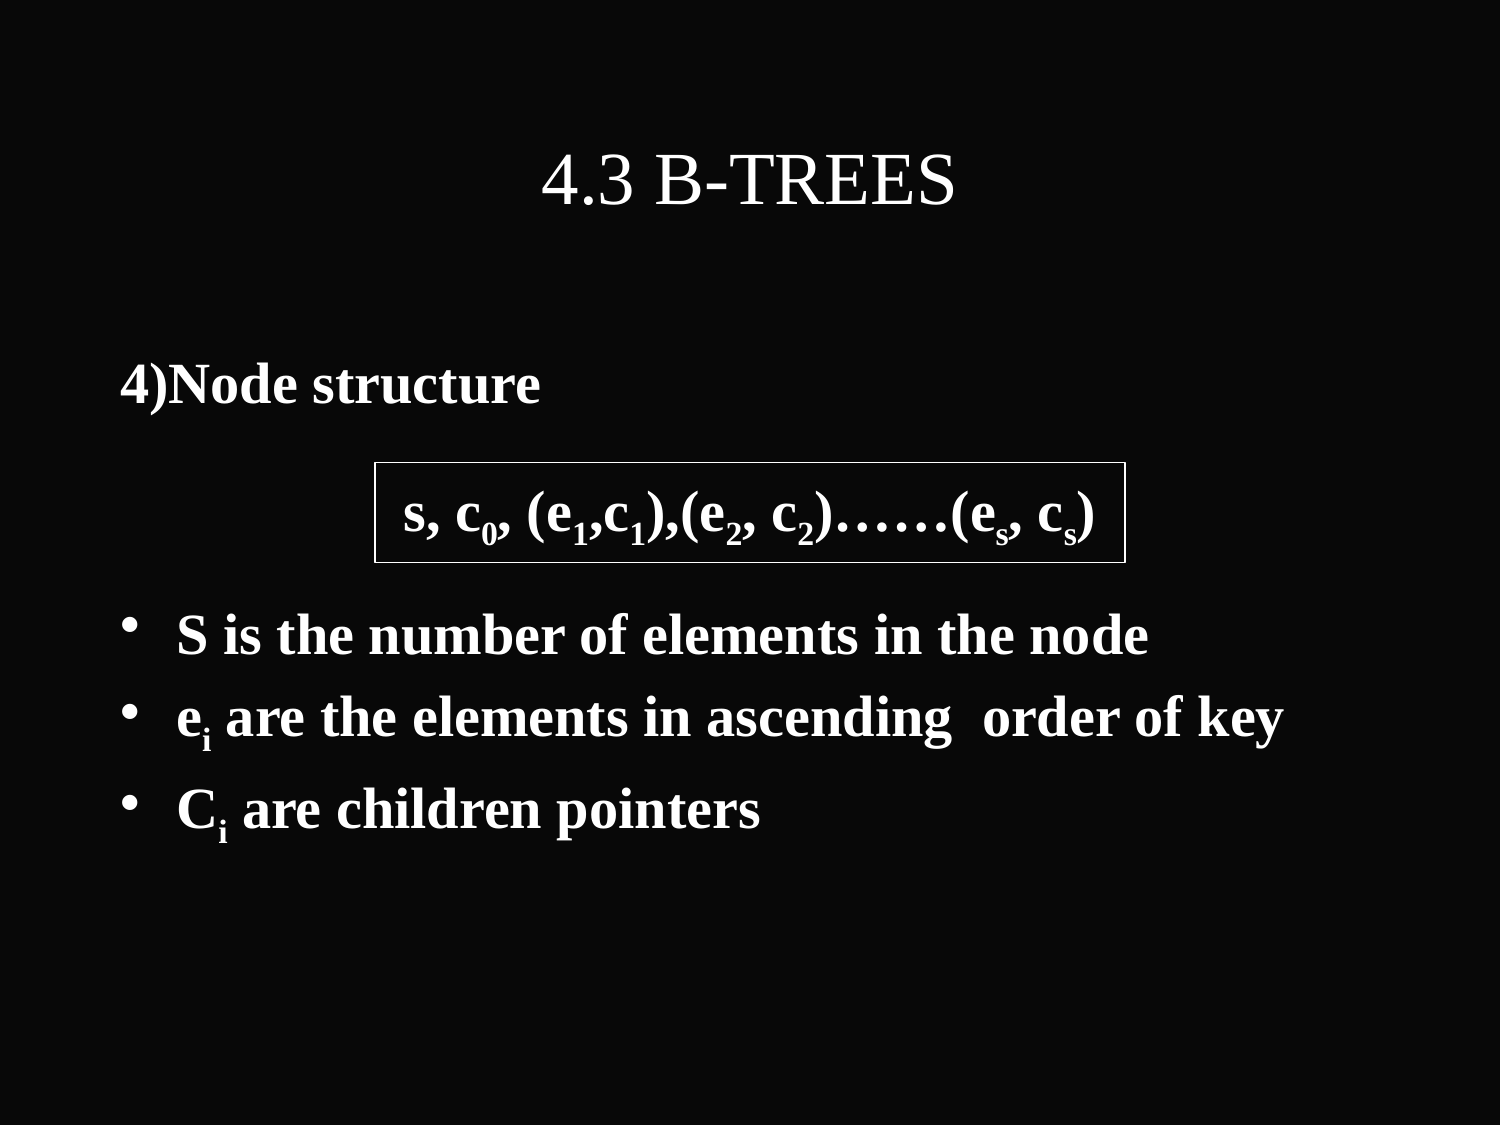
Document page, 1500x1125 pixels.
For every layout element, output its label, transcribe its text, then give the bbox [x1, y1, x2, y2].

list 4)Node structure S is the number of elements in the node ei are the elements in ascending order of key Ci are children pointers [111, 336, 1438, 1013]
title 4.3 B-TREES [111, 99, 1388, 251]
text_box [374, 462, 1126, 563]
